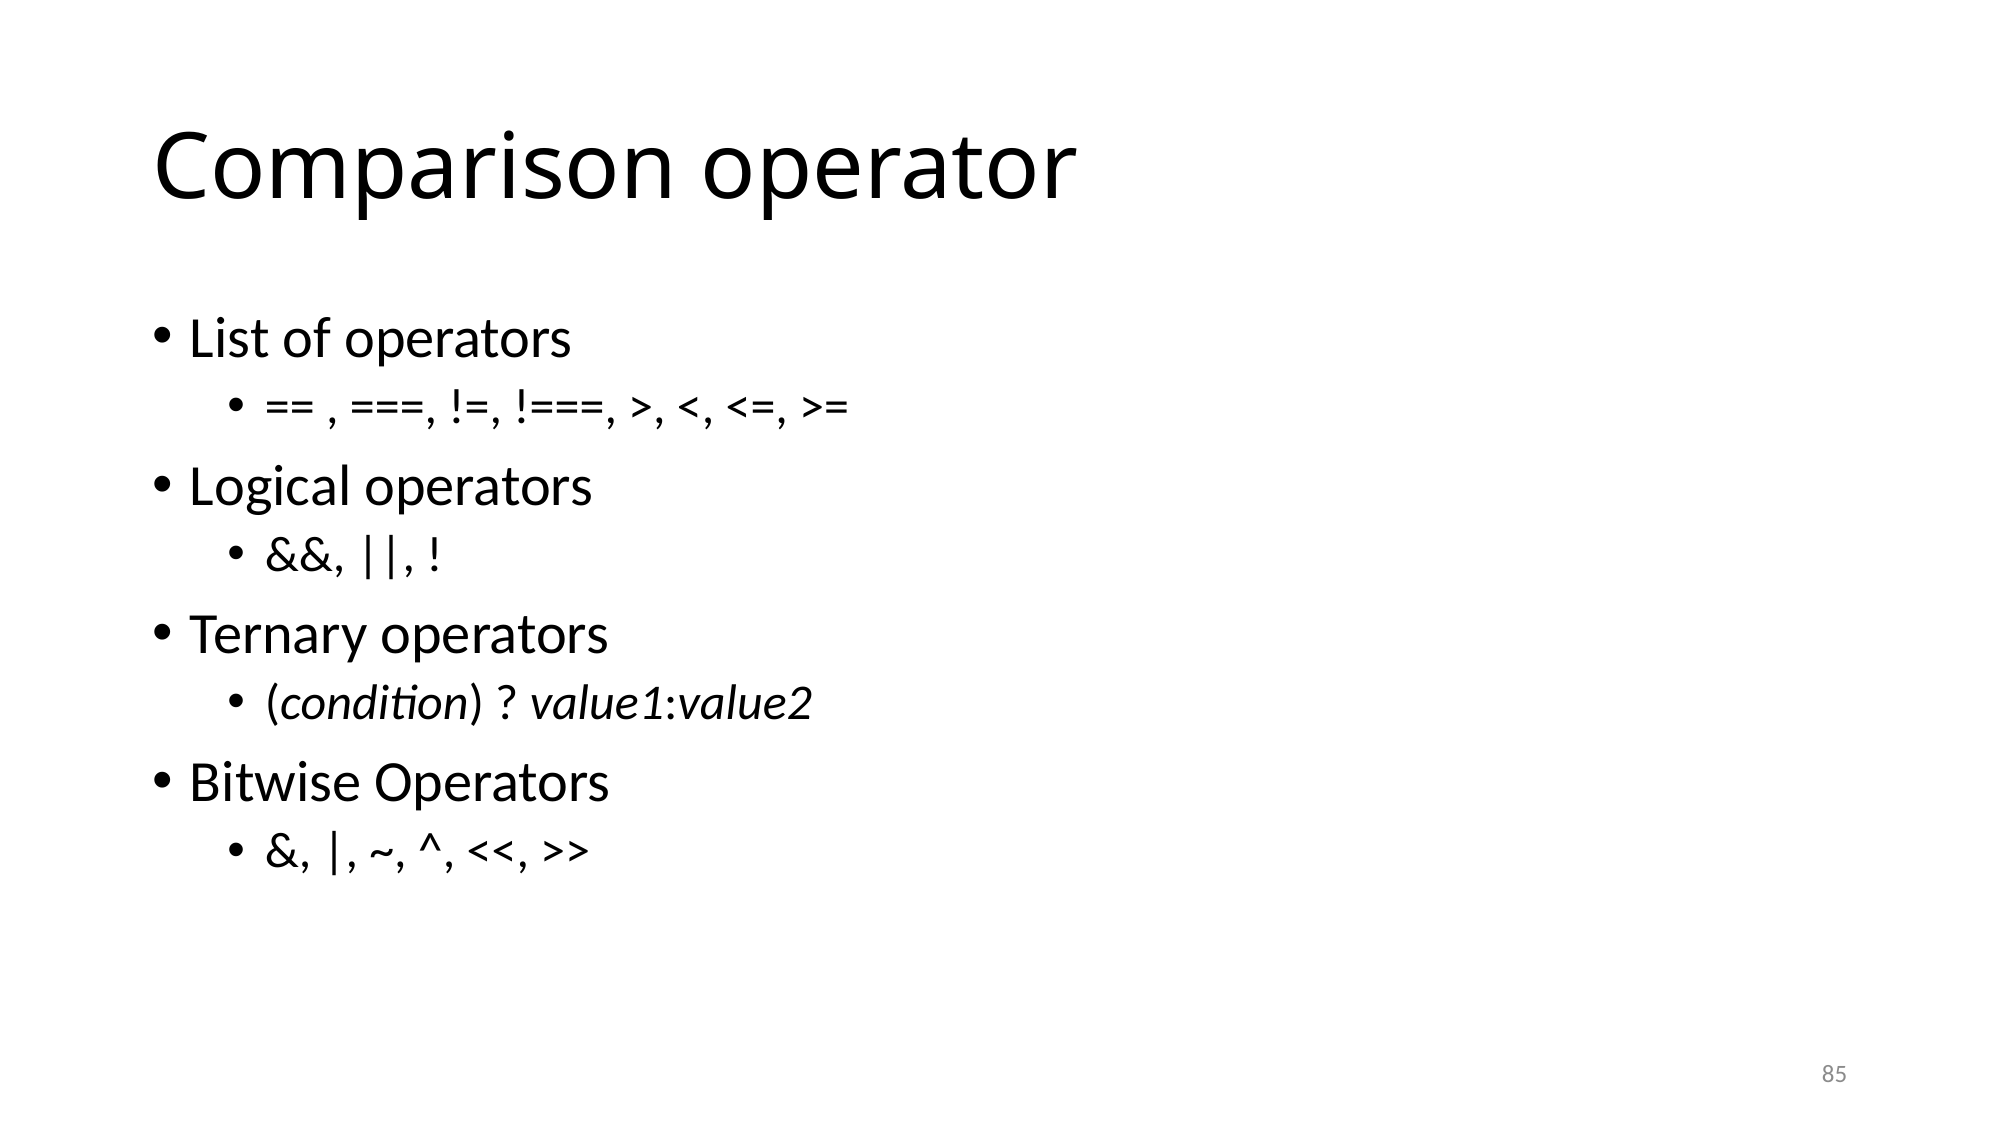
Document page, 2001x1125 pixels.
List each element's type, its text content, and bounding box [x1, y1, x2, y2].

list List of operators == , ===, !=, !===, >, <, <=, >= Logical operators &&, ||, ! Ternary operators (condition) ? value1:value2 Bitwise Operators &, |, ~, ^, <<, >> [137, 299, 1863, 1014]
slide_number 85 [1412, 1042, 1863, 1103]
title Comparison operator [137, 59, 1863, 278]
